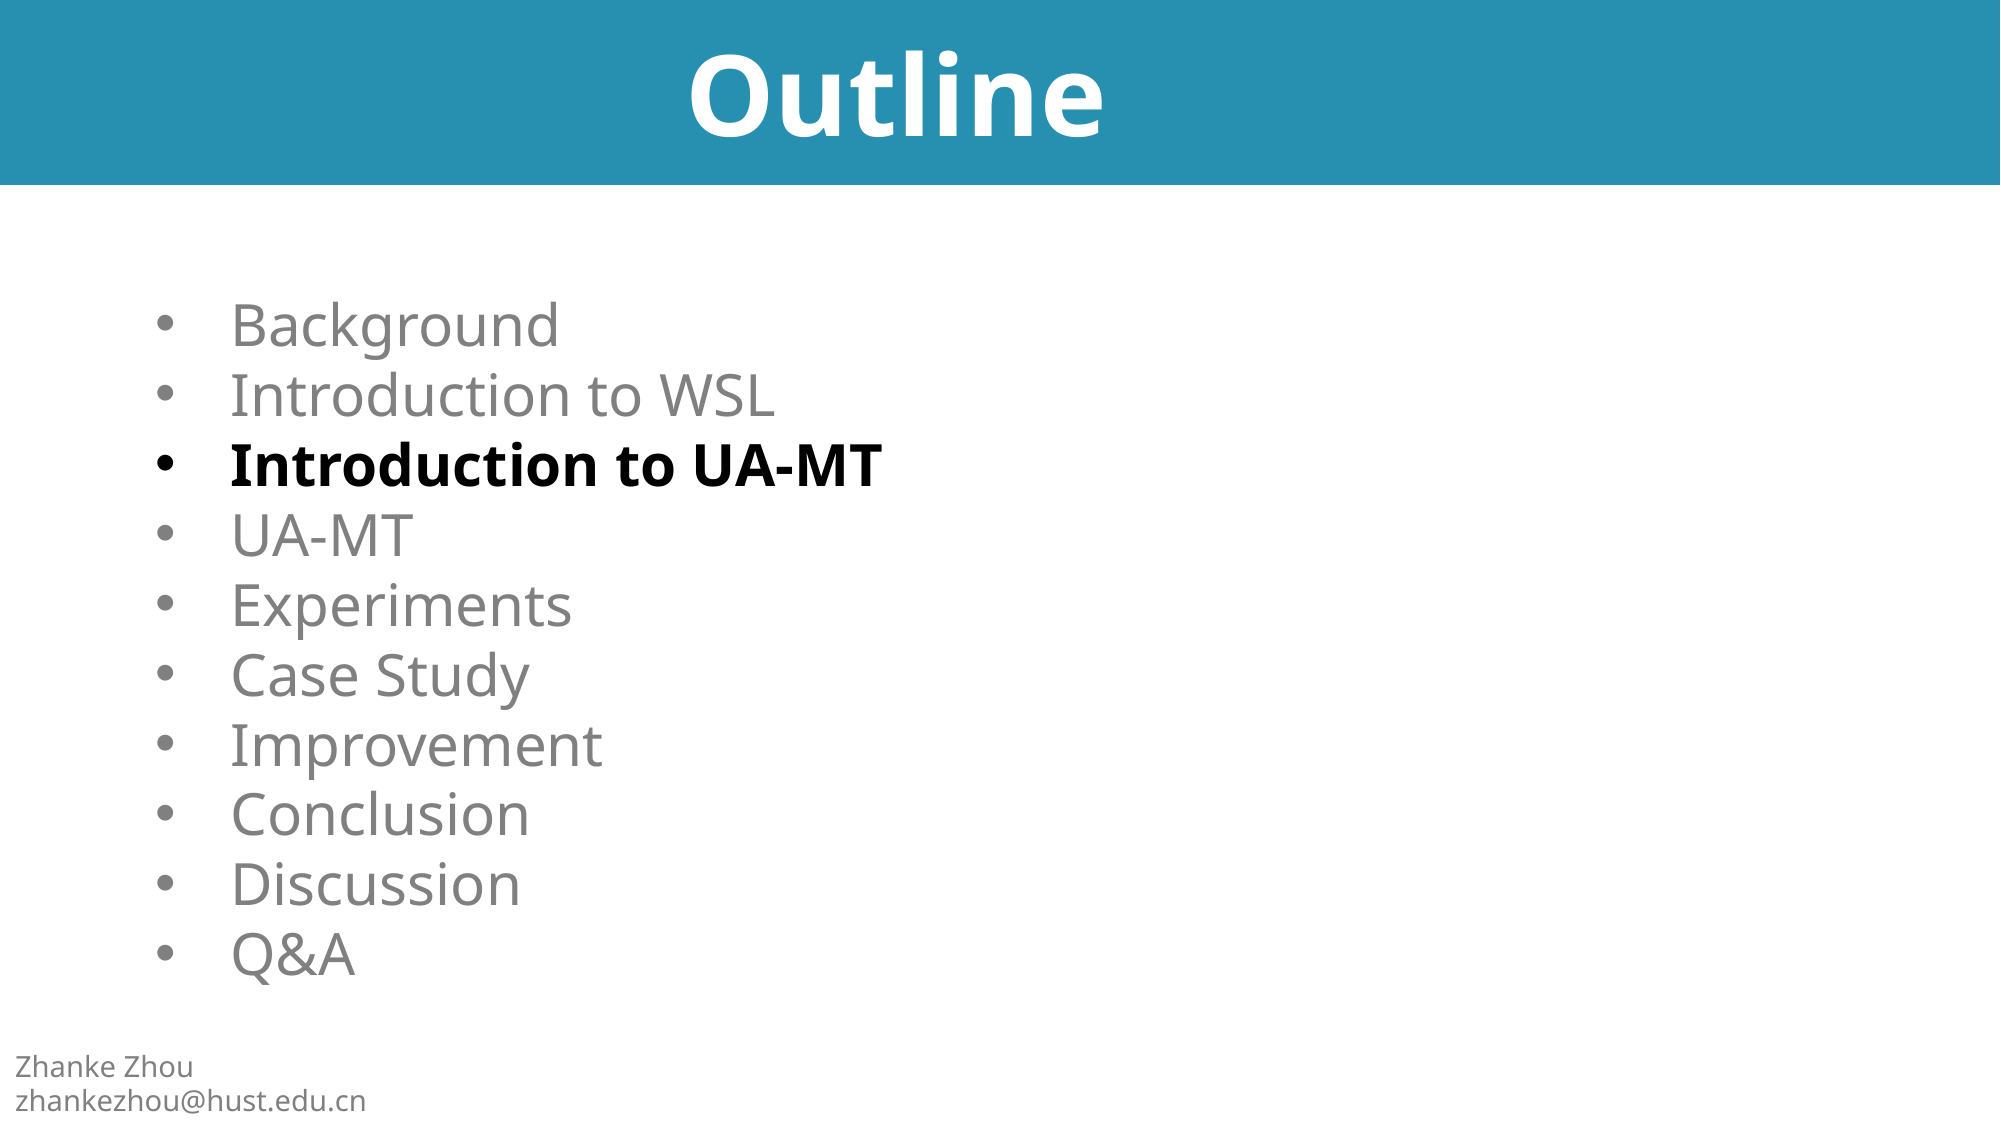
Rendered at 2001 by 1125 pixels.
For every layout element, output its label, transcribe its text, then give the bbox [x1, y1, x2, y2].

text_box Background Introduction to WSL Introduction to UA-MT UA-MT Experiments Case Study Improvement Conclusion Discussion Q&A [140, 280, 945, 995]
text_box [0, 0, 2000, 185]
footer Zhanke Zhou zhankezhou@hust.edu.cn [0, 1040, 941, 1125]
title Outline [109, 0, 1683, 169]
